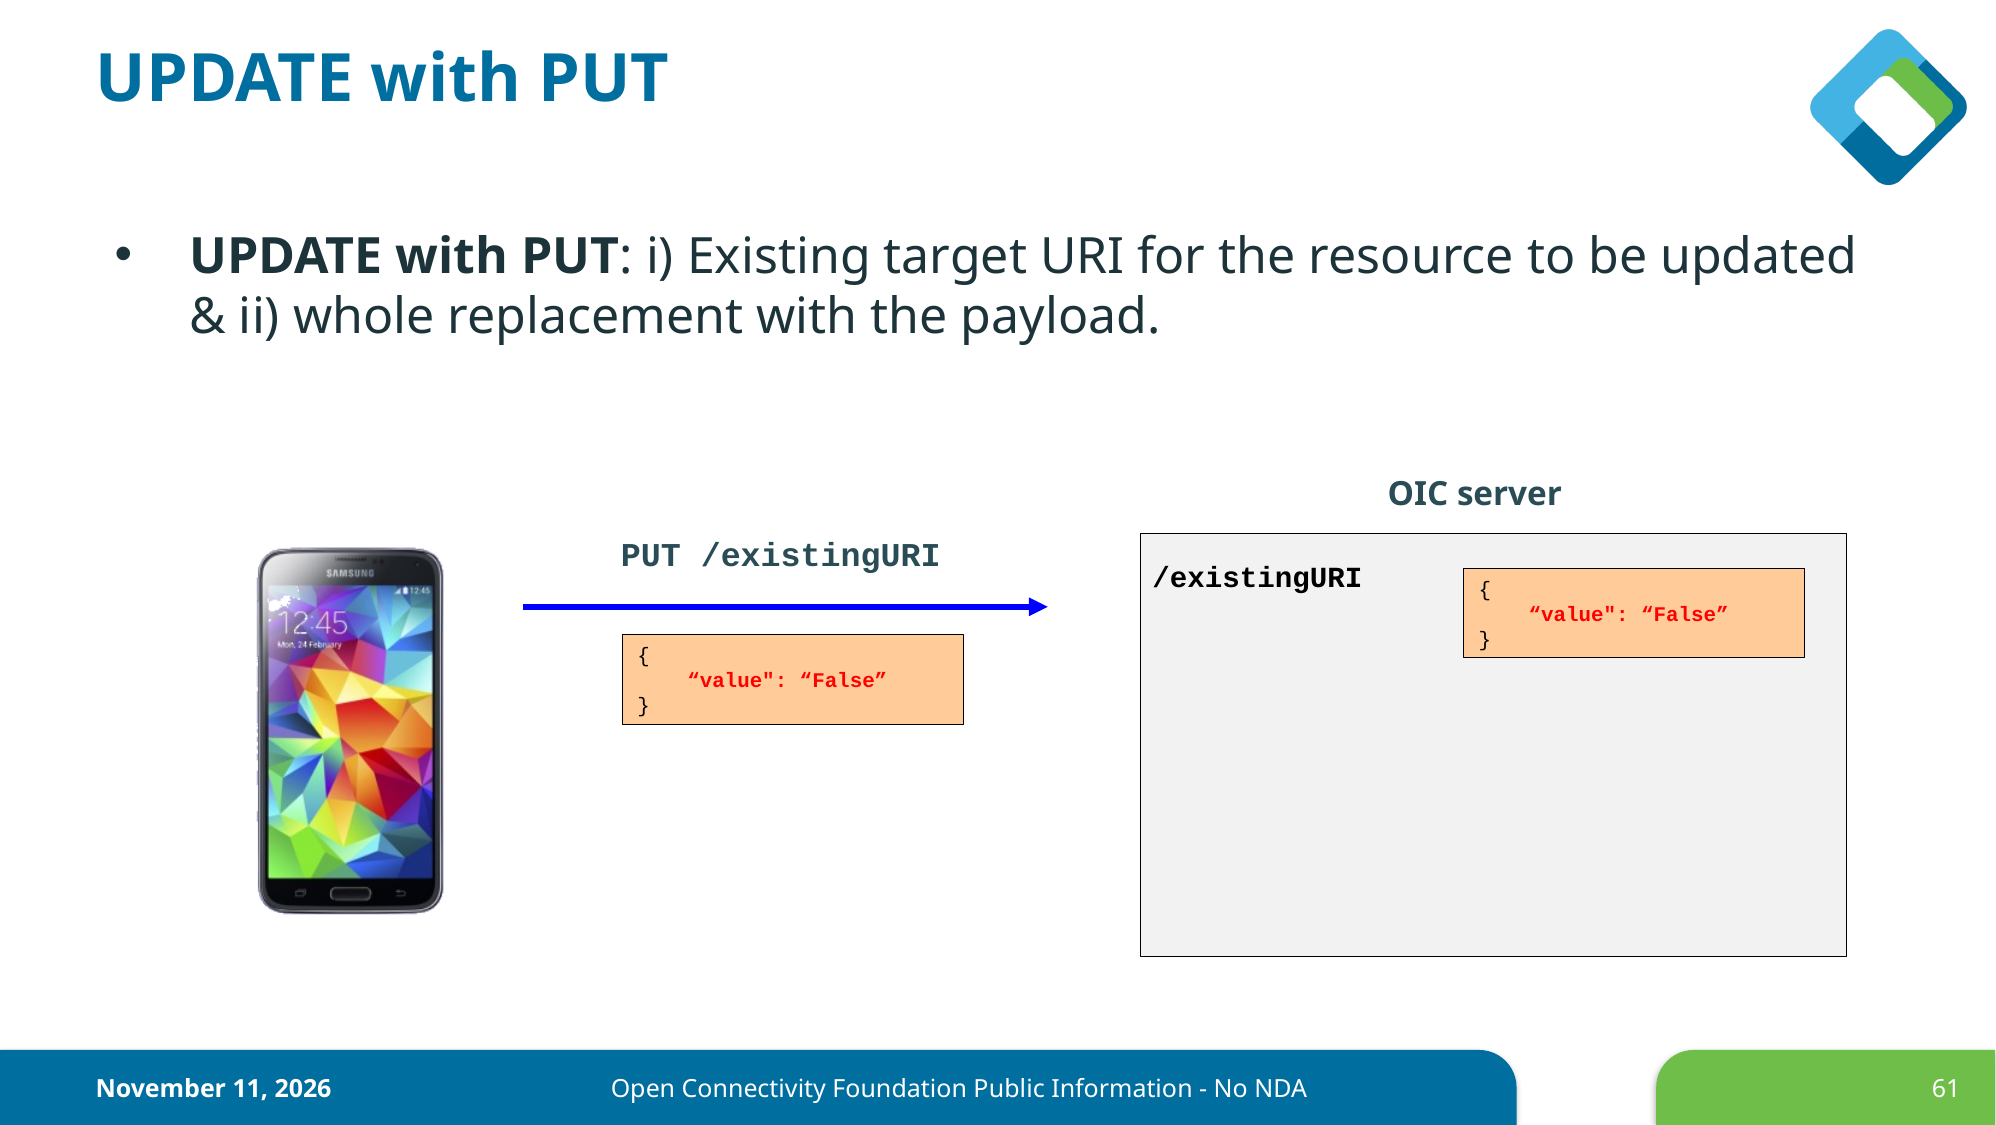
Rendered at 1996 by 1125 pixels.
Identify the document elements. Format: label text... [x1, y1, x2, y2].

text_box /existingURI [1137, 550, 1410, 601]
title UPDATE with PUT [80, 15, 1770, 134]
picture [1810, 29, 1967, 185]
text_box PUT /existingURI [523, 525, 1039, 574]
text_box { “value": “False” } [622, 634, 964, 725]
slide_number 61 [1775, 1065, 1976, 1123]
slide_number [80, 1065, 462, 1109]
text_box [1138, 531, 1848, 959]
text_box UPDATE with PUT: i) Existing target URI for the resource to be updated & ii) whole replacement with the payload. [99, 216, 1896, 403]
footer Open Connectivity Foundation Public Information - No NDA [490, 1065, 1430, 1108]
picture [1895, 114, 1967, 185]
text_box { “value": “False” } [1463, 568, 1805, 658]
text_box OIC server [1259, 465, 1708, 521]
picture [251, 540, 453, 921]
